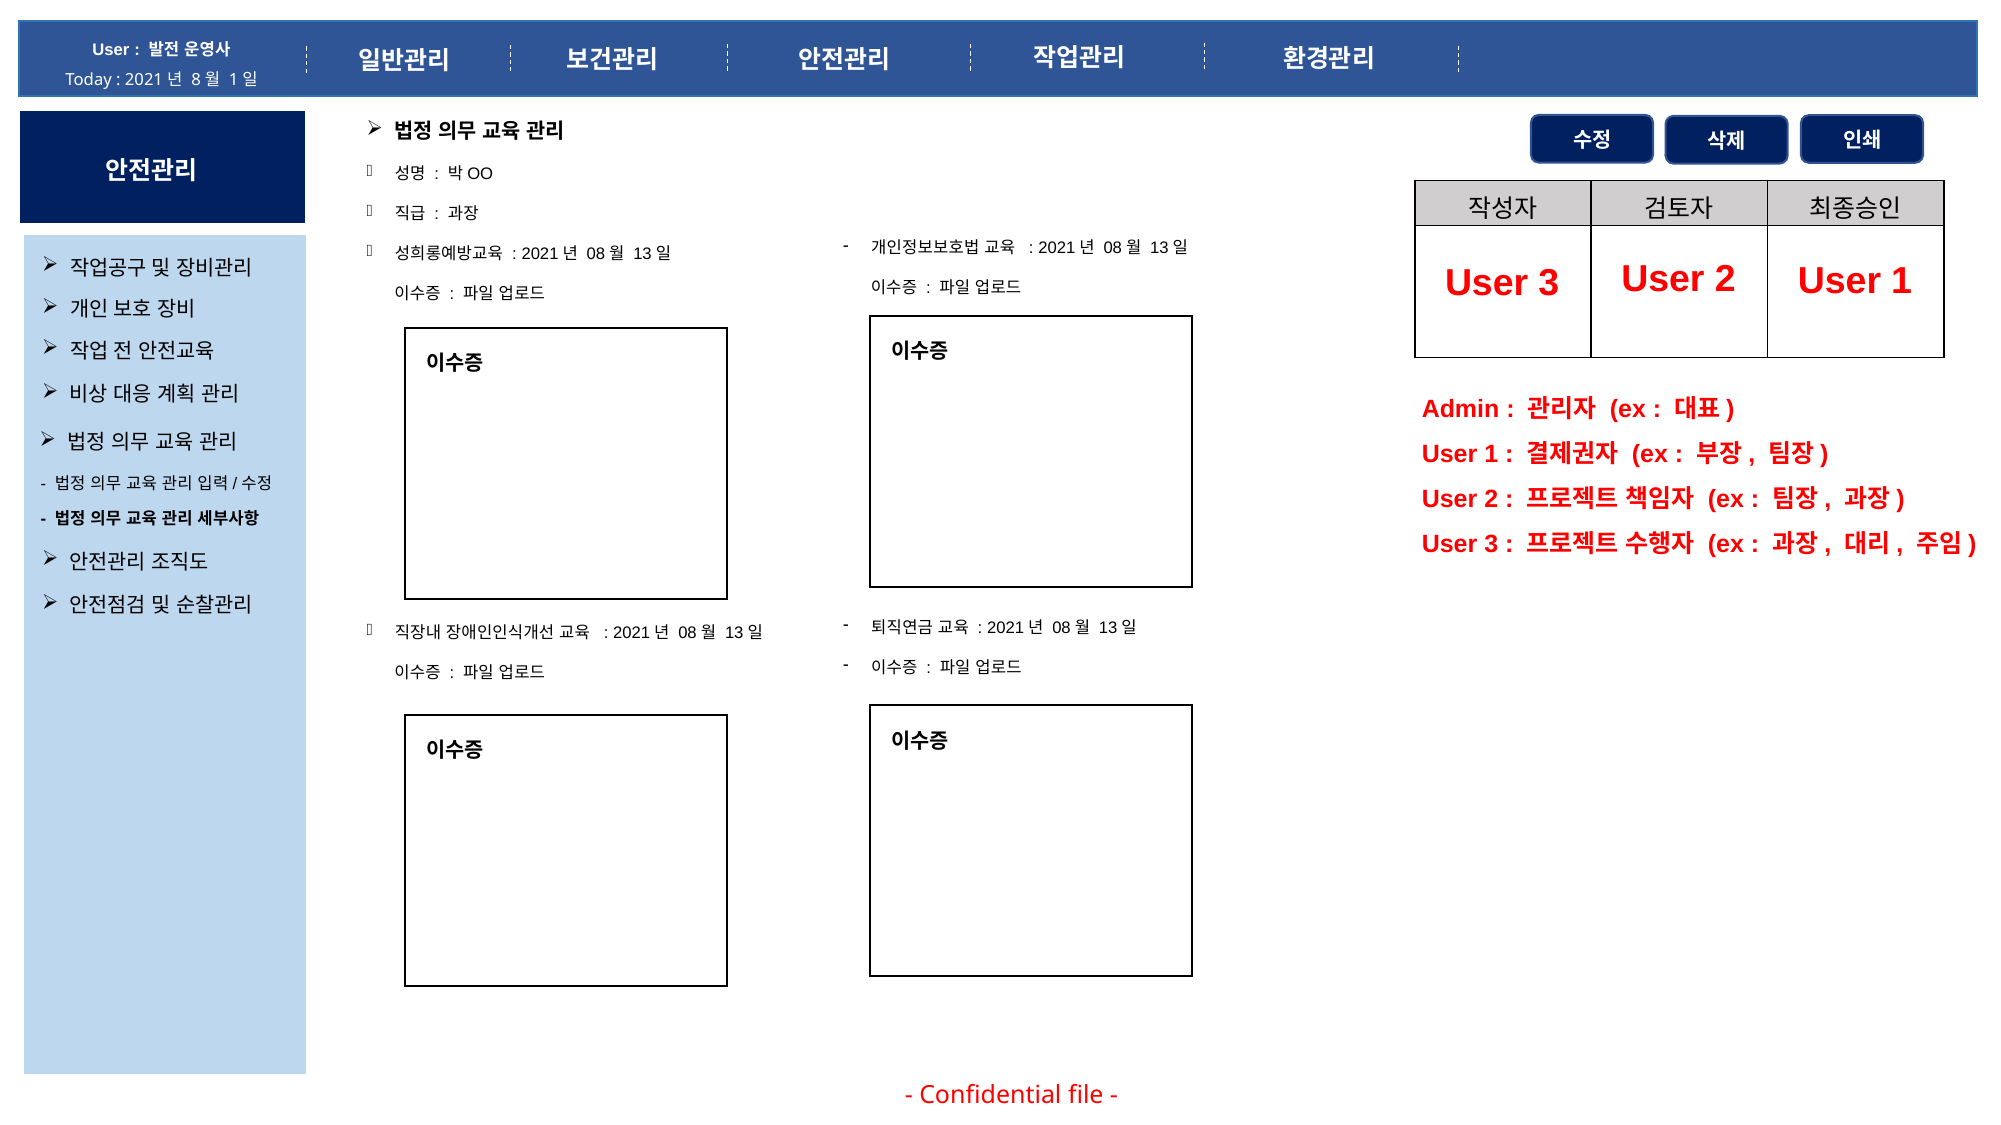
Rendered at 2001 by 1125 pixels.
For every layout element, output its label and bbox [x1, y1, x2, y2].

table_cell [1416, 226, 1590, 357]
text_box [17, 108, 308, 226]
text_box [1529, 113, 1655, 164]
text_box [890, 1070, 1365, 1116]
text_box [18, 20, 1978, 97]
text_box [1799, 114, 1925, 164]
text_box [351, 110, 1330, 1034]
text_box [1783, 248, 1947, 308]
table_cell [1768, 226, 1943, 357]
text_box [21, 232, 337, 1077]
table_cell [1592, 226, 1767, 357]
text_box [1606, 246, 1770, 307]
text_box [1407, 370, 2000, 565]
table_header [1768, 181, 1943, 225]
table_header [1416, 181, 1590, 225]
text_box [1430, 250, 1594, 311]
table_header [1592, 181, 1767, 225]
text_box [1664, 114, 1789, 165]
